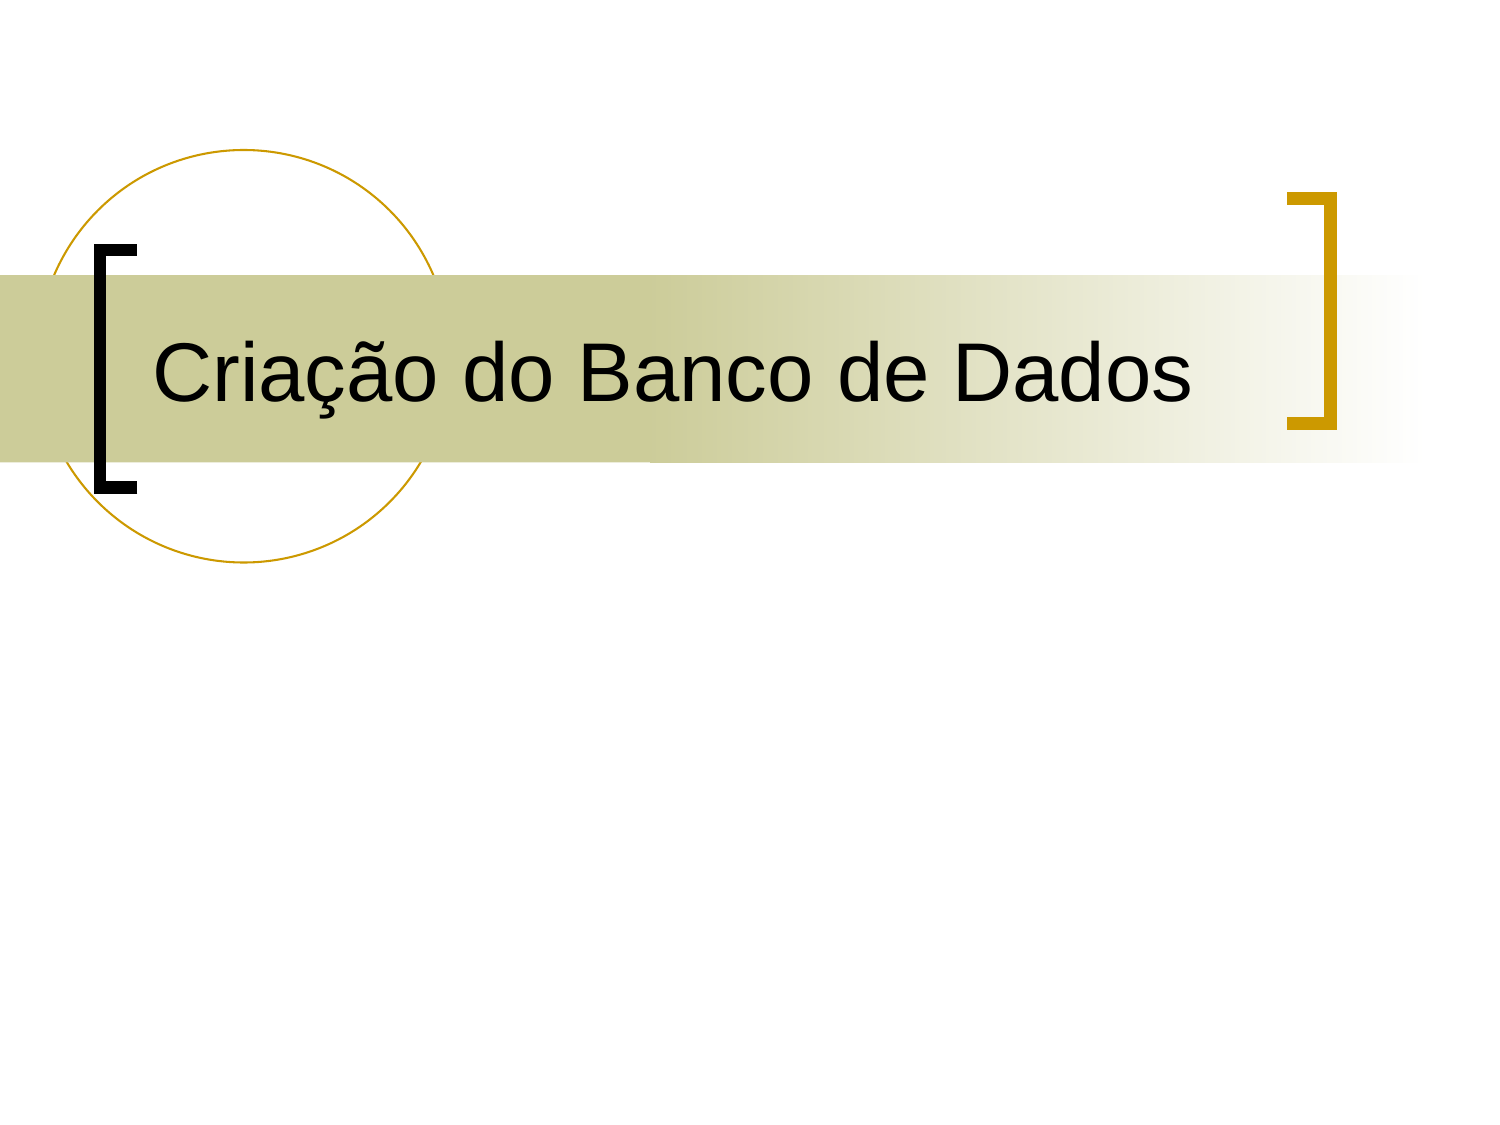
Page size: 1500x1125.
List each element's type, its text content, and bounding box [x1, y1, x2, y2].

title Criação do Banco de Dados [137, 236, 1301, 500]
